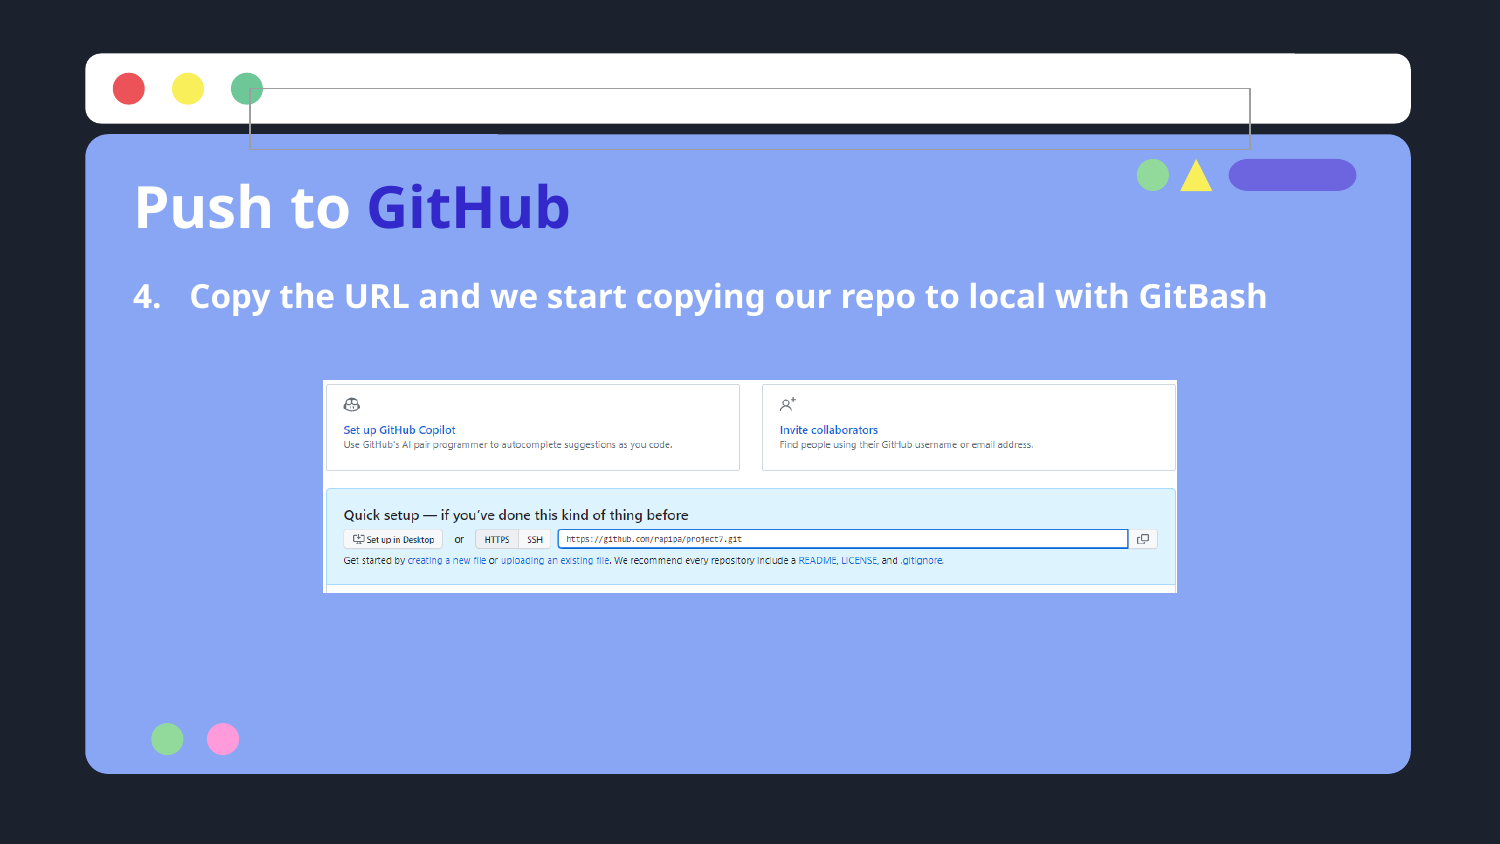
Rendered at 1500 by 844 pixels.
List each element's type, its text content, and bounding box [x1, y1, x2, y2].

picture [322, 379, 1177, 593]
text_box Copy the URL and we start copying our repo to local with GitBash [118, 238, 1346, 332]
table_header [251, 89, 1249, 149]
title Push to GitHub [118, 158, 1382, 252]
